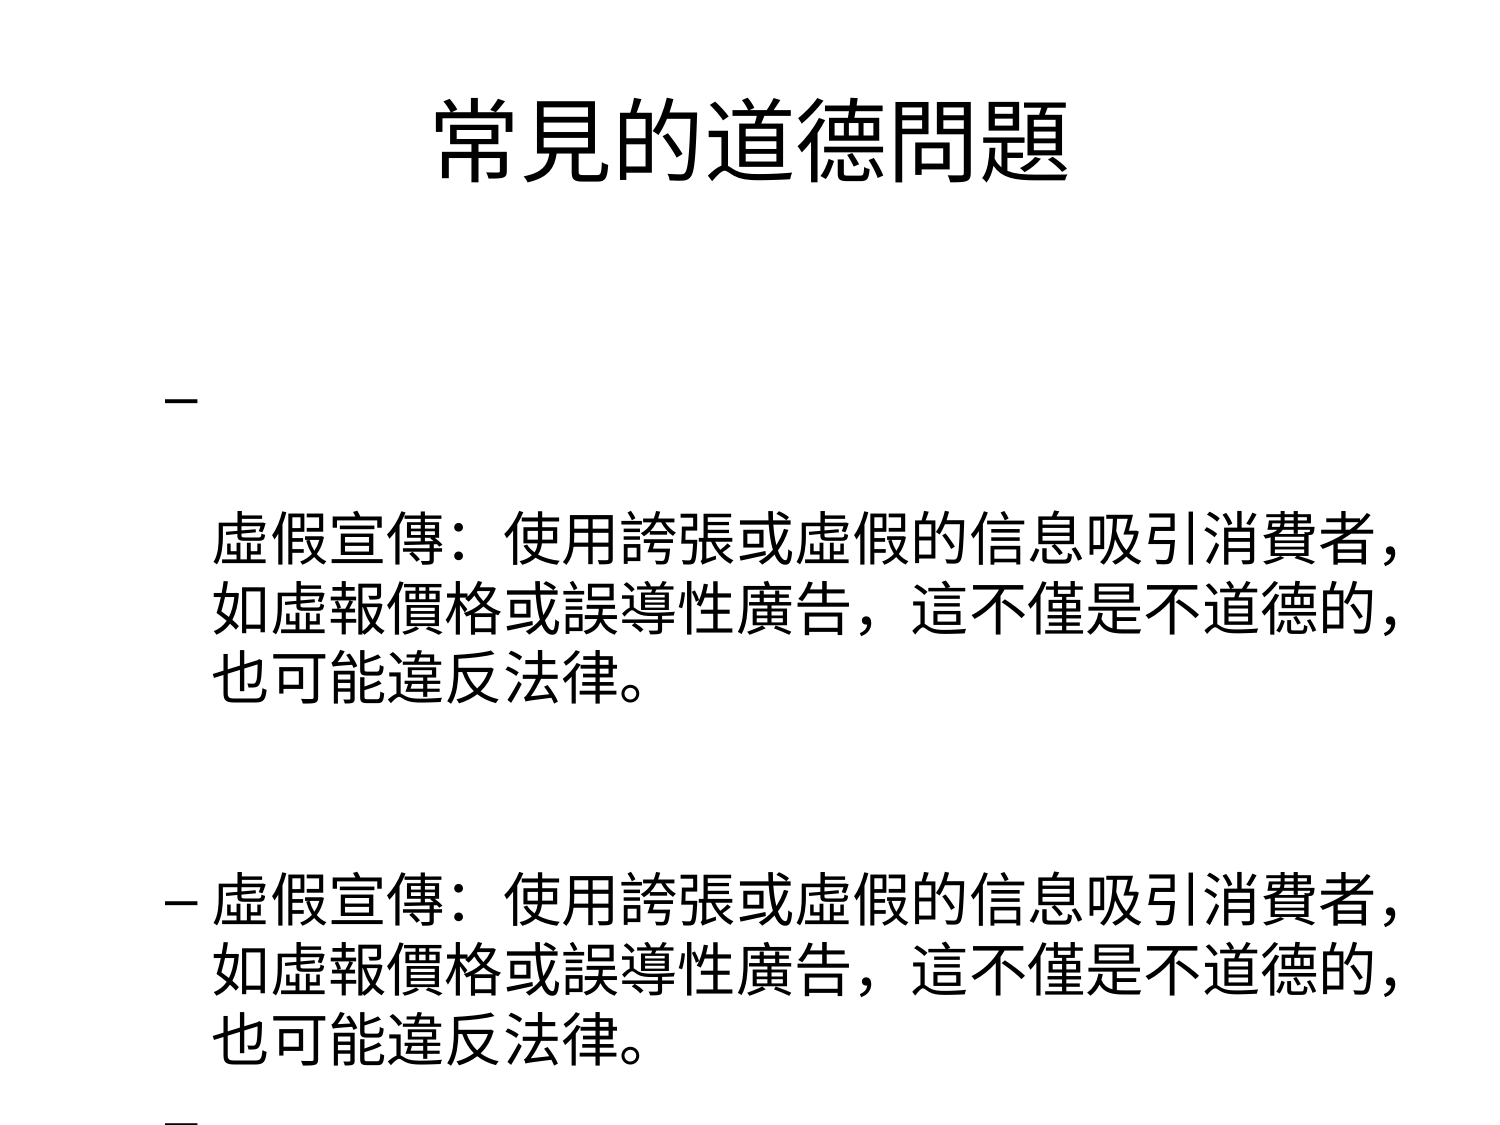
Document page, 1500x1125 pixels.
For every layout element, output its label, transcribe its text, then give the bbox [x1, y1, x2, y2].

list 虛假宣傳：使用誇張或虛假的信息吸引消費者，如虛報價格或誤導性廣告，這不僅是不道德的，也可能違反法律。 虛假宣傳：使用誇張或虛假的信息吸引消費者，如虛報價格或誤導性廣告，這不僅是不道德的，也可能違反法律。 隱私侵害：過度收集或未經同意使用消費者個人數據，違反消費者的隱私權利。 隱私侵害：過度收集或未經同意使用消費者個人數據，違反消費者的隱私權利。 環境影響：電子商務活動產生的包裝廢棄物和碳排放對環境造成壓力，企業應考慮其環境責任。 環境影響：電子商務活動產生的包裝廢棄物和碳排放對環境造成壓力，企業應考慮其環境責任。 [75, 262, 1425, 1005]
title 常見的道德問題 [75, 45, 1425, 233]
